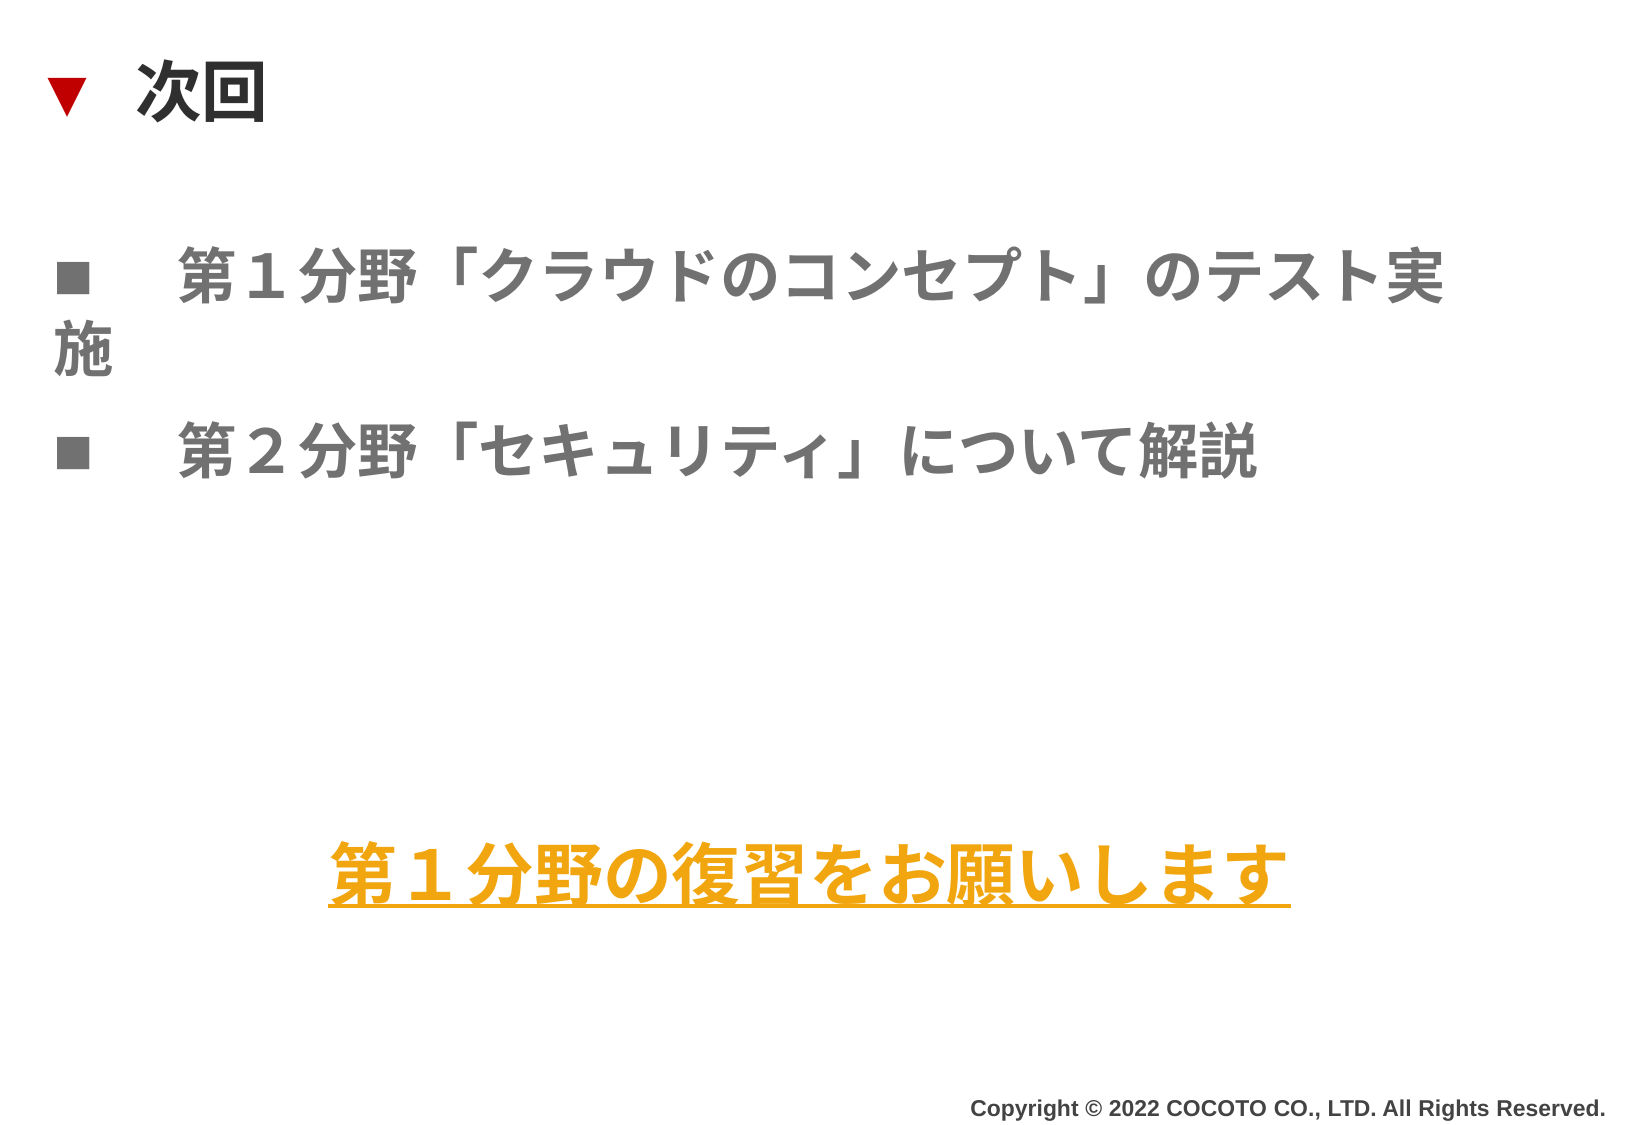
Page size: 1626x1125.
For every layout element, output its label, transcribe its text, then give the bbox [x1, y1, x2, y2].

text_box ■ 第２分野「セキュリティ」について解説 [38, 398, 1595, 497]
text_box 第１分野の復習をお願いします [75, 823, 1543, 905]
text_box ▼ 次回 [19, 31, 1625, 130]
text_box ■ 第１分野「クラウドのコンセプト」のテスト実施 [38, 223, 1506, 322]
text_box Copyright © 2022 COCOTO CO., LTD. All Rights Reserved. [915, 1085, 1618, 1125]
